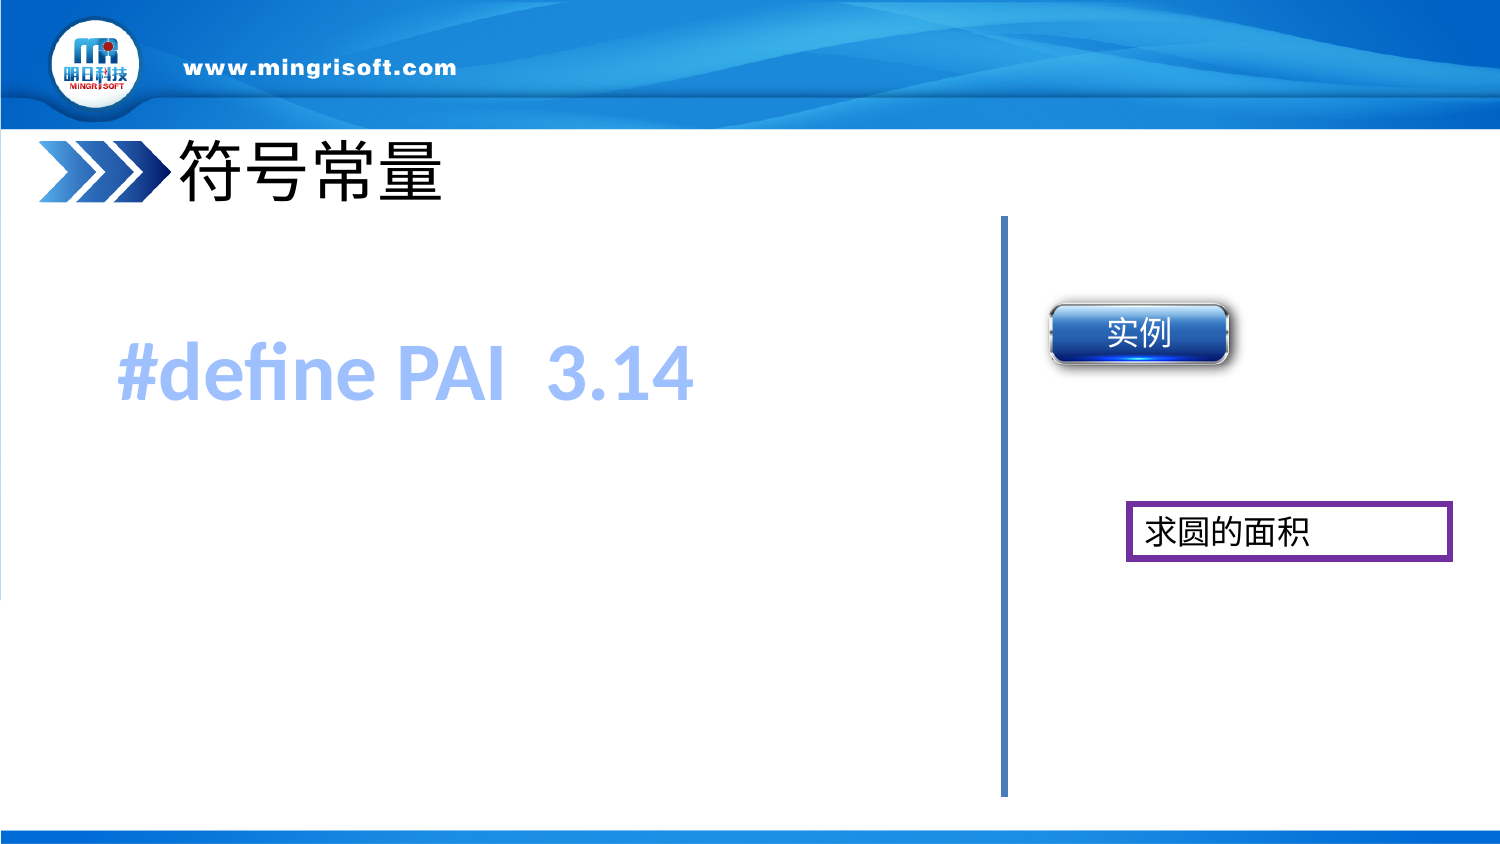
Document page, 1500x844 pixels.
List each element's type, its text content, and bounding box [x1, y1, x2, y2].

picture [0, 0, 1500, 844]
text_box 符号常量 [162, 121, 1075, 222]
text_box 求圆的面积 [1129, 503, 1450, 559]
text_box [1037, 221, 1251, 451]
text_box #define PAI 3.14 [62, 309, 750, 425]
